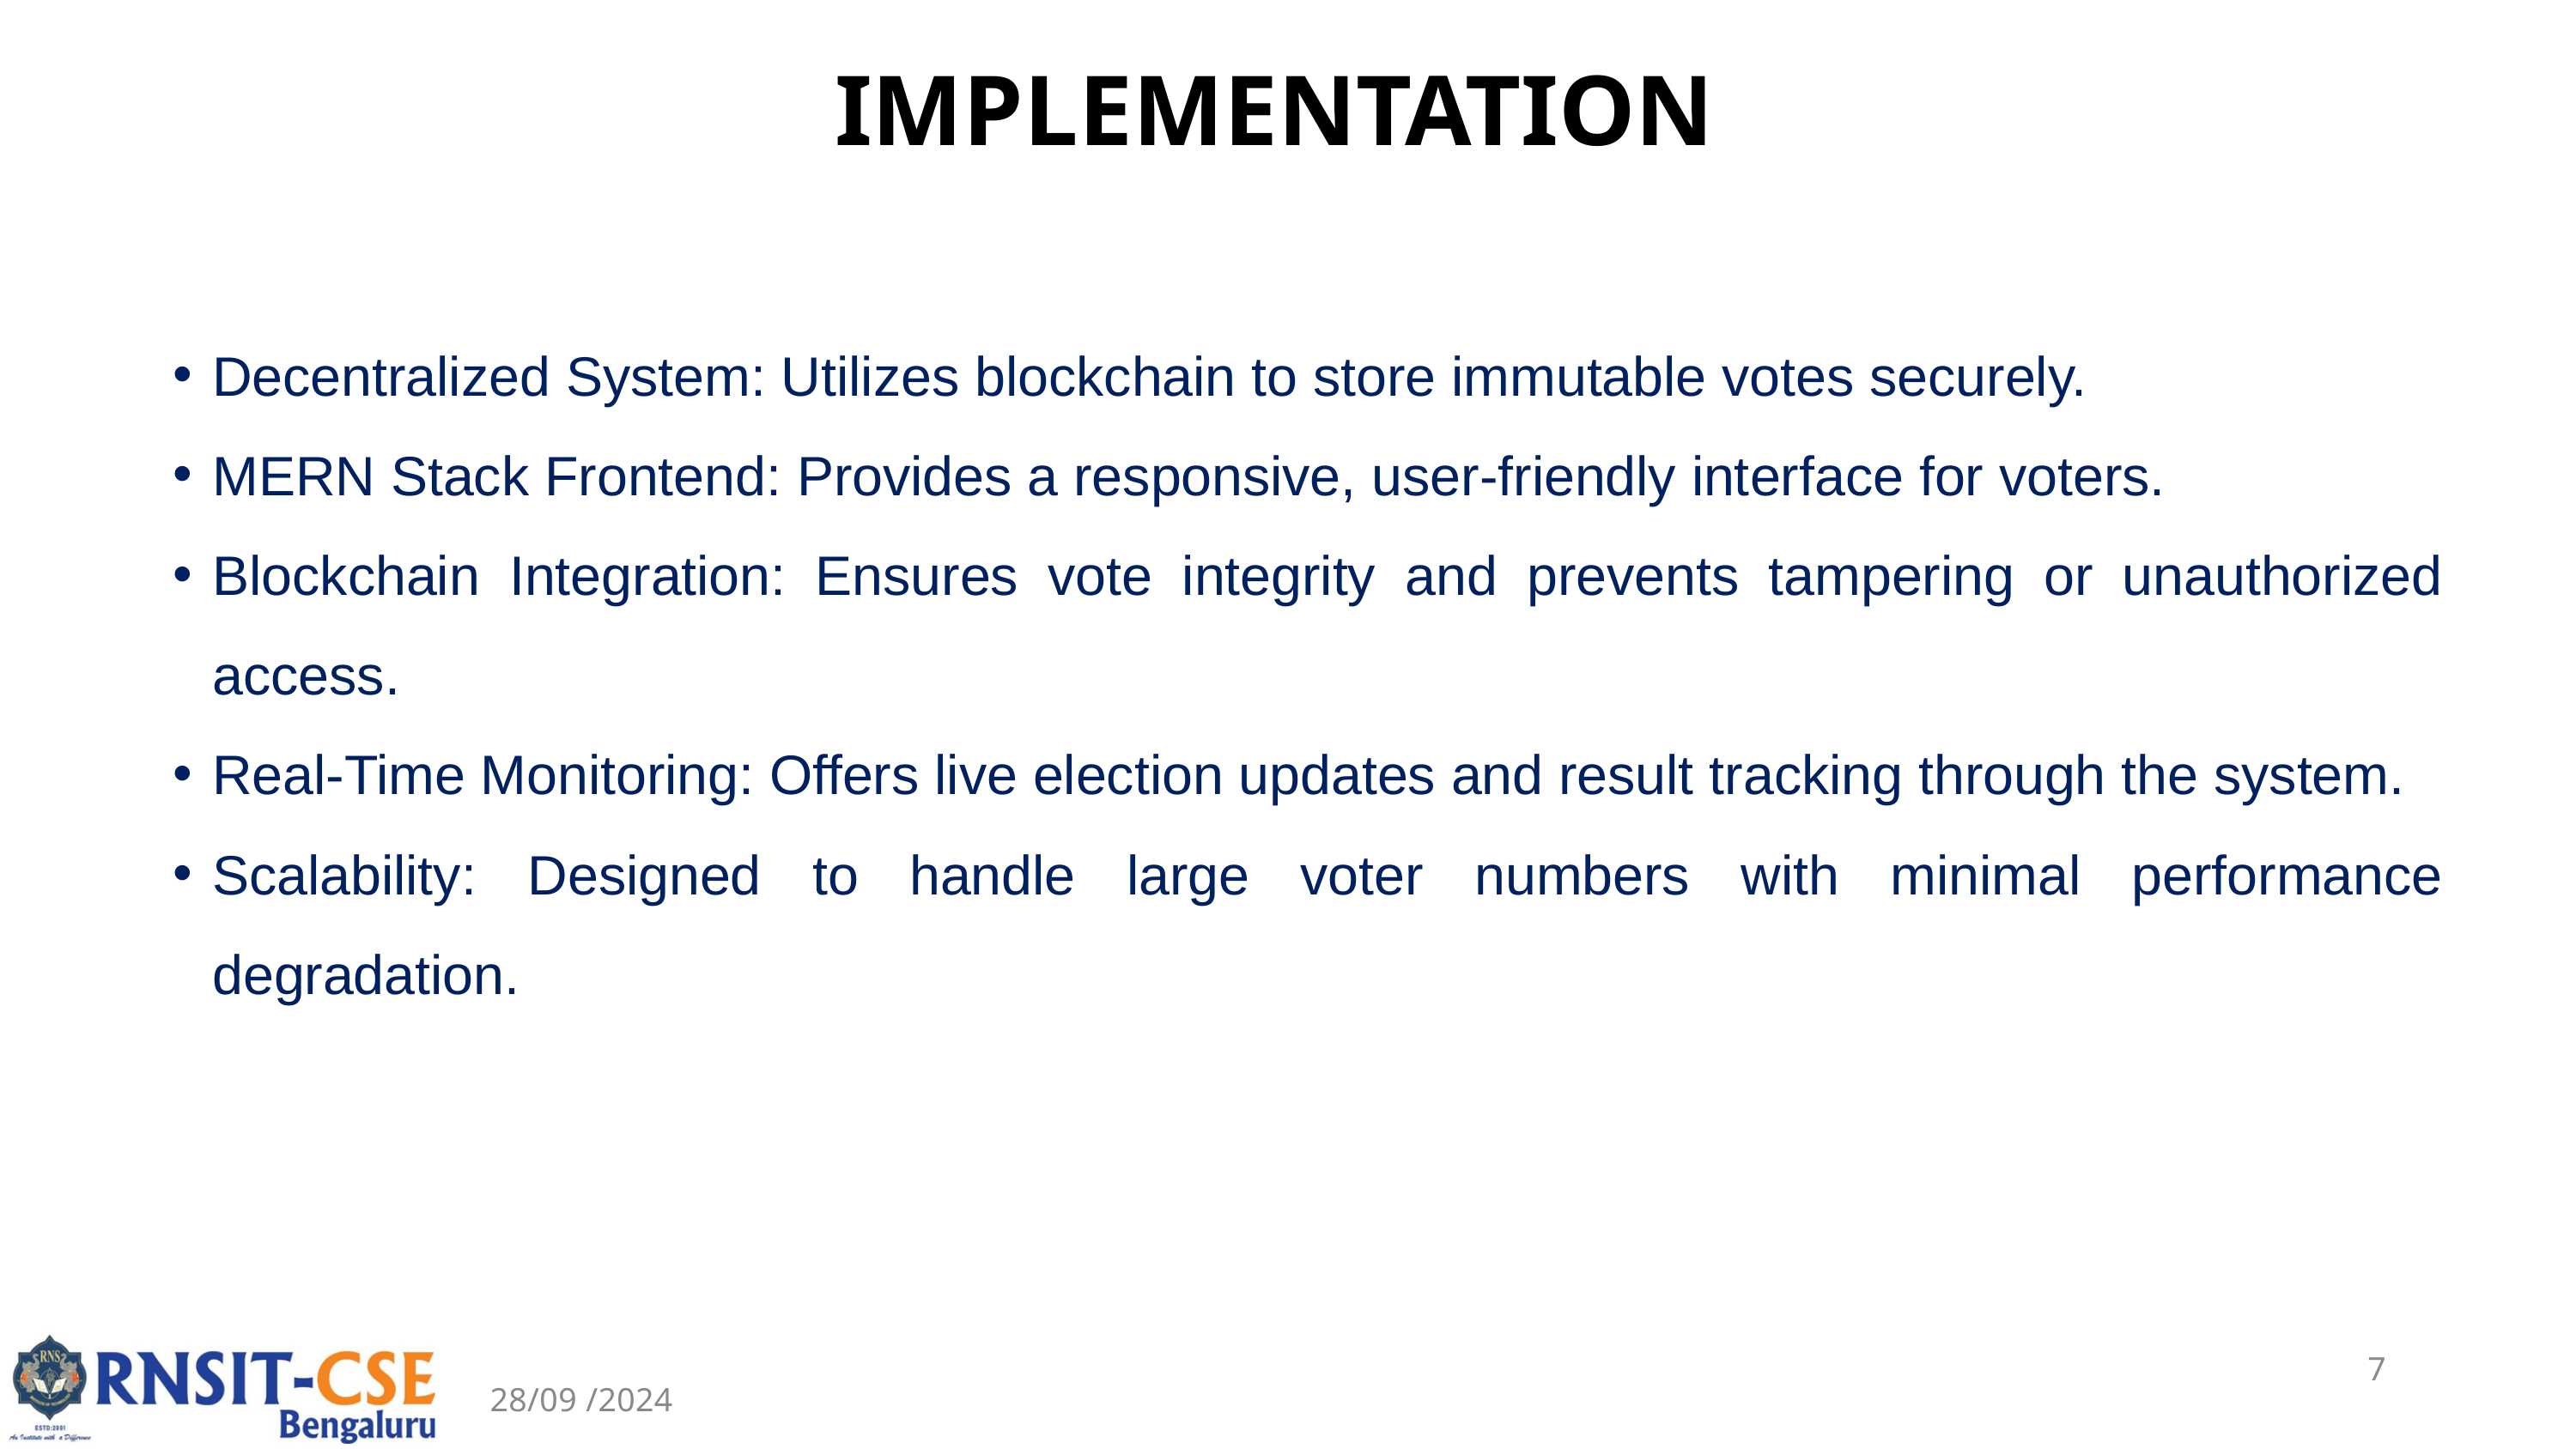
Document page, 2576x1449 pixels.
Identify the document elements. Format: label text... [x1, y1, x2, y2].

text_box 7 [1832, 1349, 2386, 1388]
text_box [0, 1331, 445, 1444]
text_box 28/09 /2024 [481, 1379, 745, 1419]
text_box Decentralized System: Utilizes blockchain to store immutable votes securely. MERN Stack Frontend: Provides a responsive, user-friendly interface for voters. Blockchain Integration: Ensures vote integrity and prevents tampering or unauthorized access. Real-Time Monitoring: Offers live election updates and result tracking through the system. Scalability: Designed to handle large voter numbers with minimal performance degradation. [133, 207, 2443, 1106]
text_box IMPLEMENTATION [10, 48, 2565, 165]
